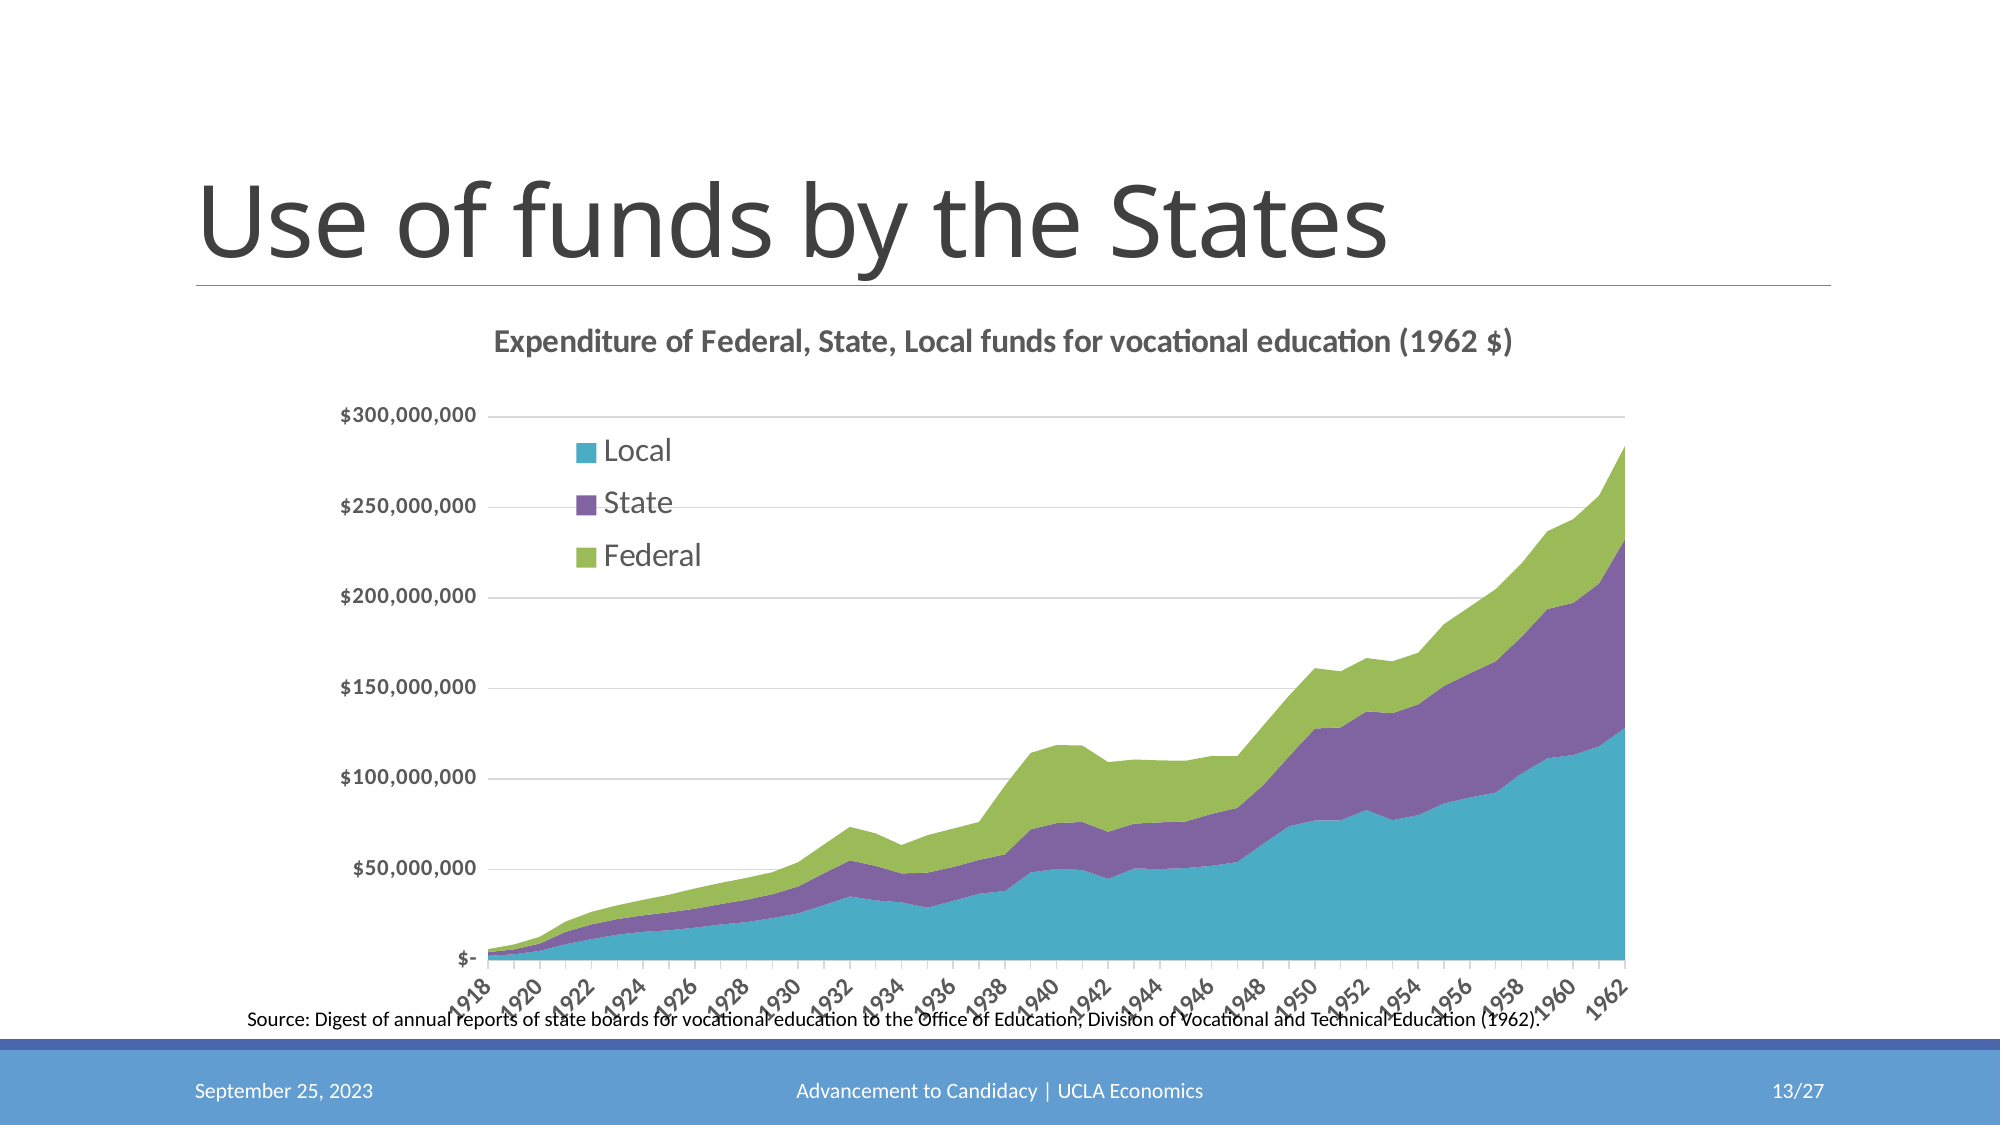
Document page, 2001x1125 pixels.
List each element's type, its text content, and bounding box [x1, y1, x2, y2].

text_box Source: Digest of annual reports of state boards for vocational education to the Office of Education, Division of Vocational and Technical Education (1962). [232, 997, 1577, 1060]
title Use of funds by the States [180, 47, 1830, 285]
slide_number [180, 1059, 586, 1120]
footer Advancement to Candidacy | UCLA Economics [604, 1059, 1396, 1120]
chart [326, 294, 1684, 1030]
slide_number 12/27 [1624, 1059, 1840, 1120]
